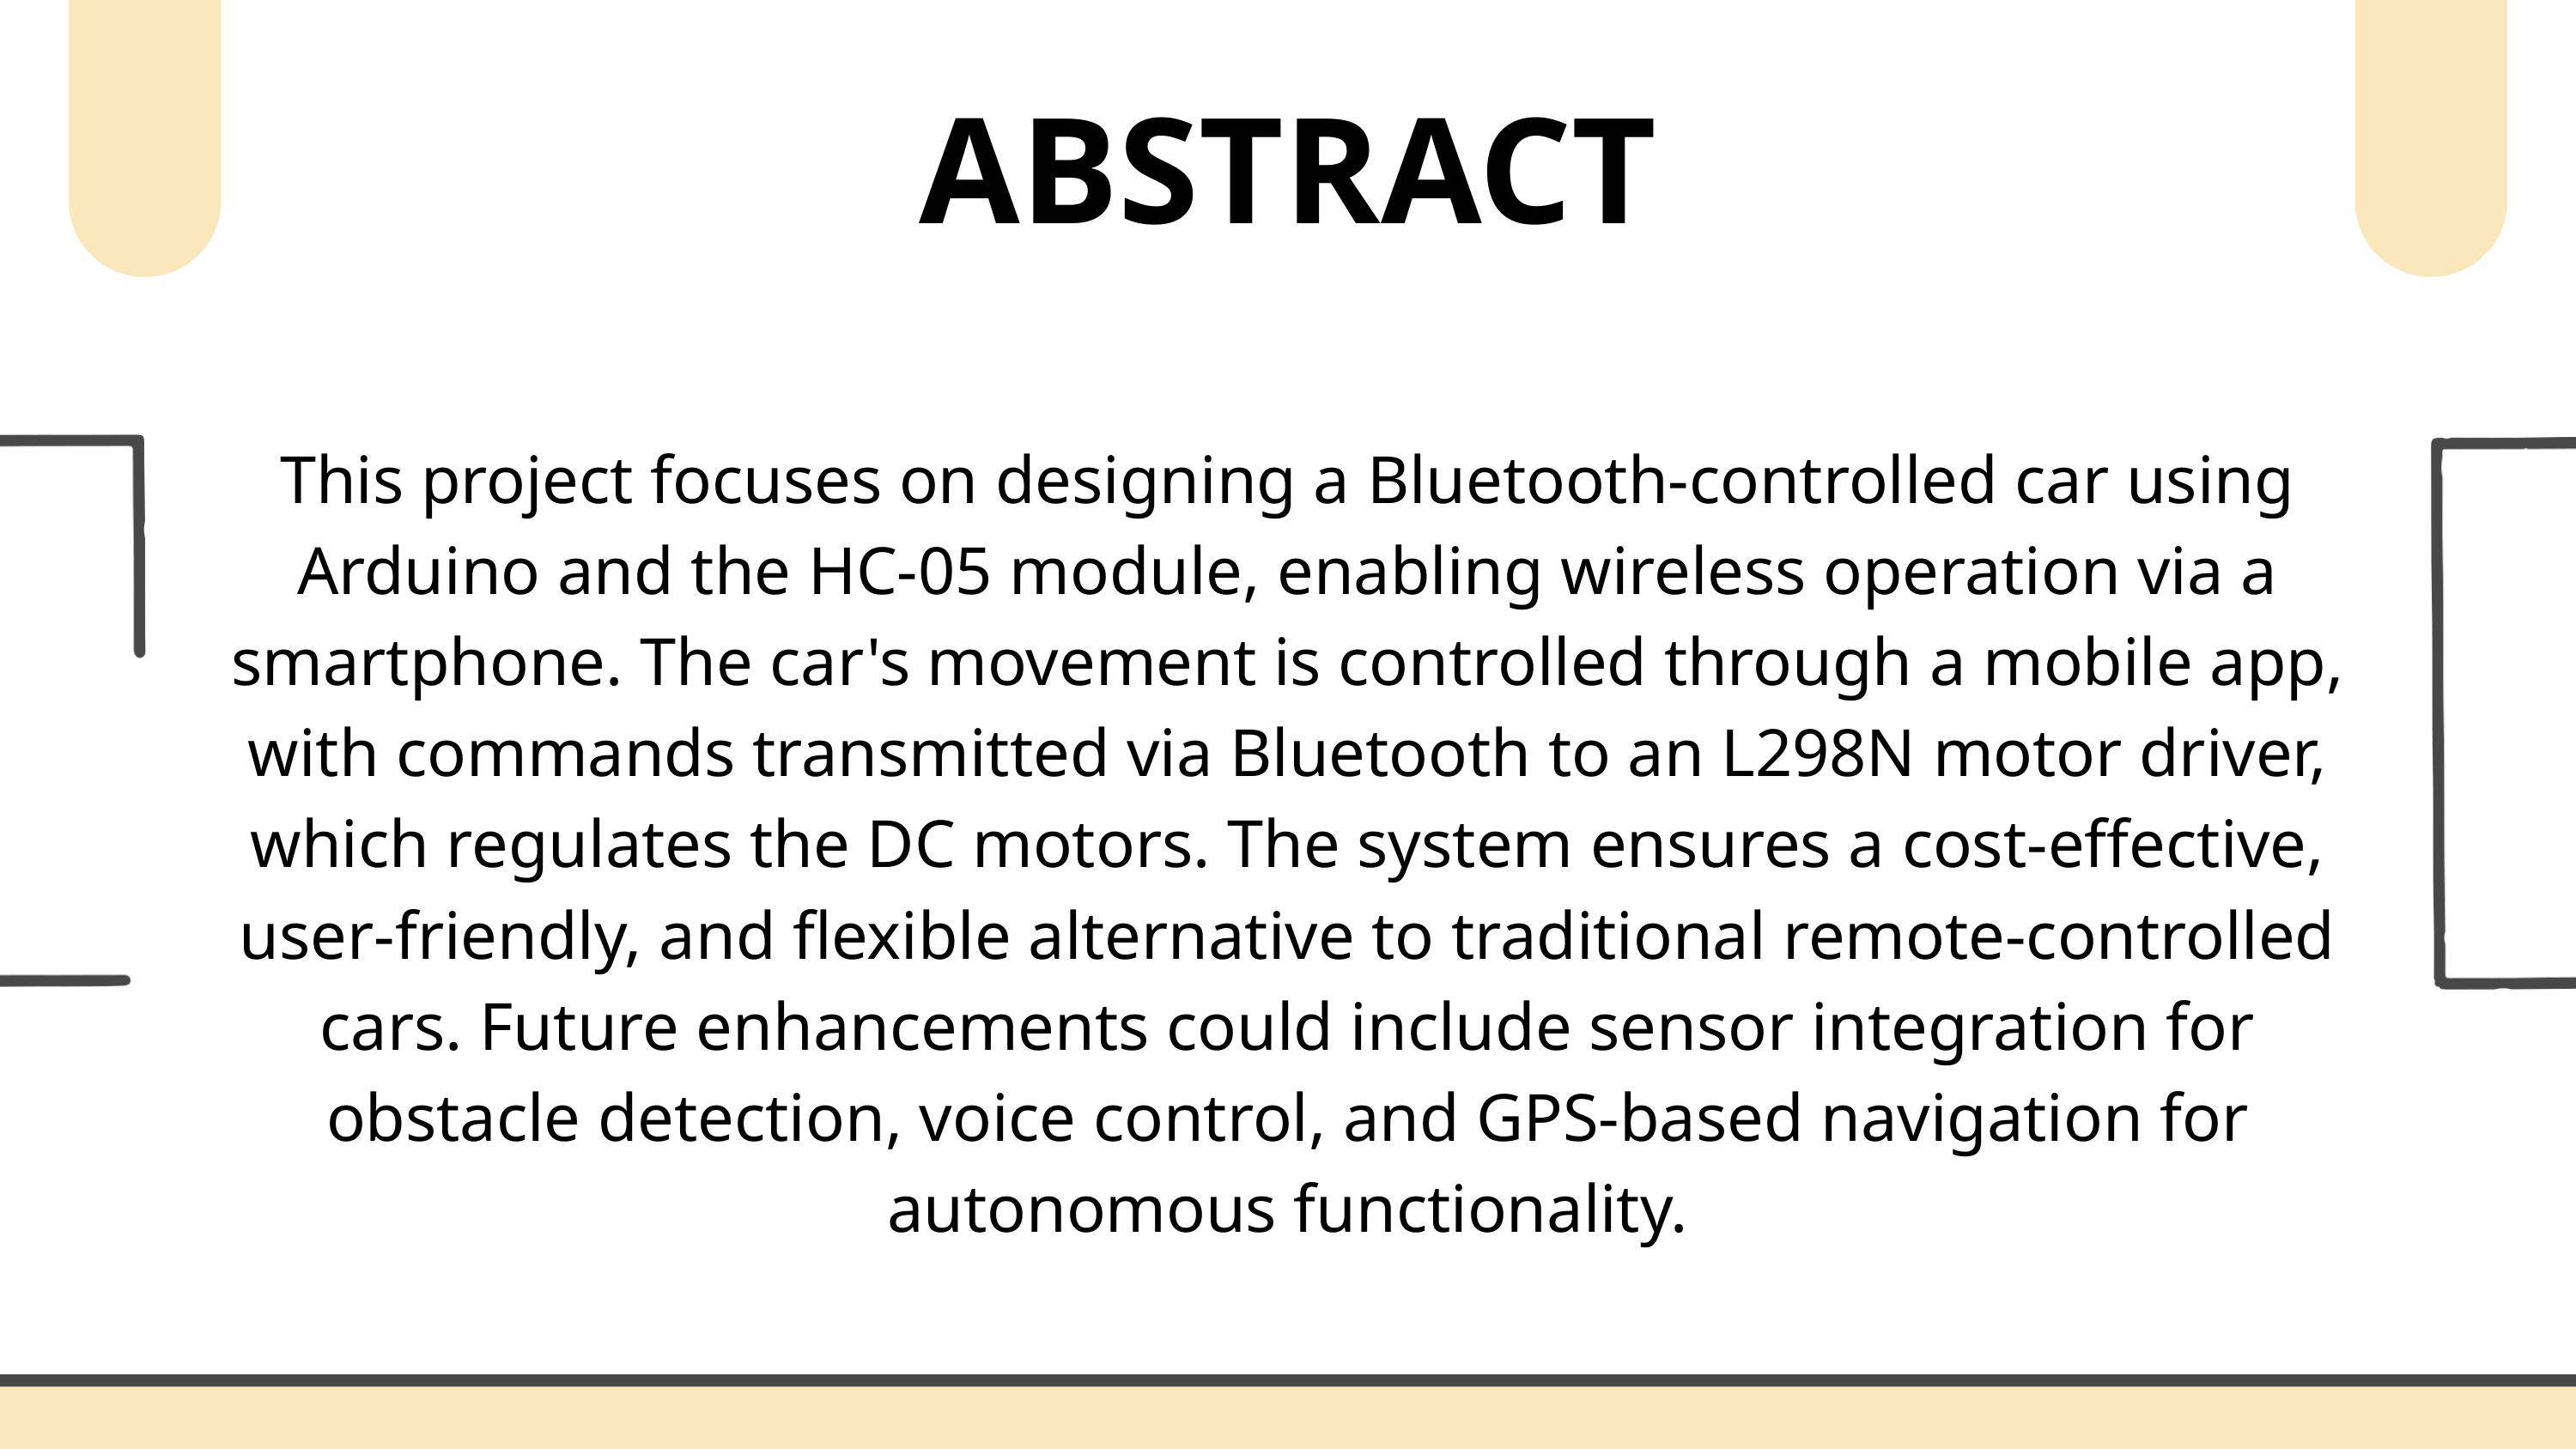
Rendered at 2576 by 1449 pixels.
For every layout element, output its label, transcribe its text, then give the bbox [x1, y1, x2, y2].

text_box [0, 434, 146, 990]
text_box This project focuses on designing a Bluetooth-controlled car using Arduino and the HC-05 module, enabling wireless operation via a smartphone. The car's movement is controlled through a mobile app, with commands transmitted via Bluetooth to an L298N motor driver, which regulates the DC motors. The system ensures a cost-effective, user-friendly, and flexible alternative to traditional remote-controlled cars. Future enhancements could include sensor integration for obstacle detection, voice control, and GPS-based navigation for autonomous functionality. [221, 425, 2355, 1246]
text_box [68, 0, 222, 277]
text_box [2354, 0, 2508, 277]
text_box [2431, 434, 2576, 990]
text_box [0, 1379, 2576, 1449]
text_box ABSTRACT [686, 47, 1890, 252]
